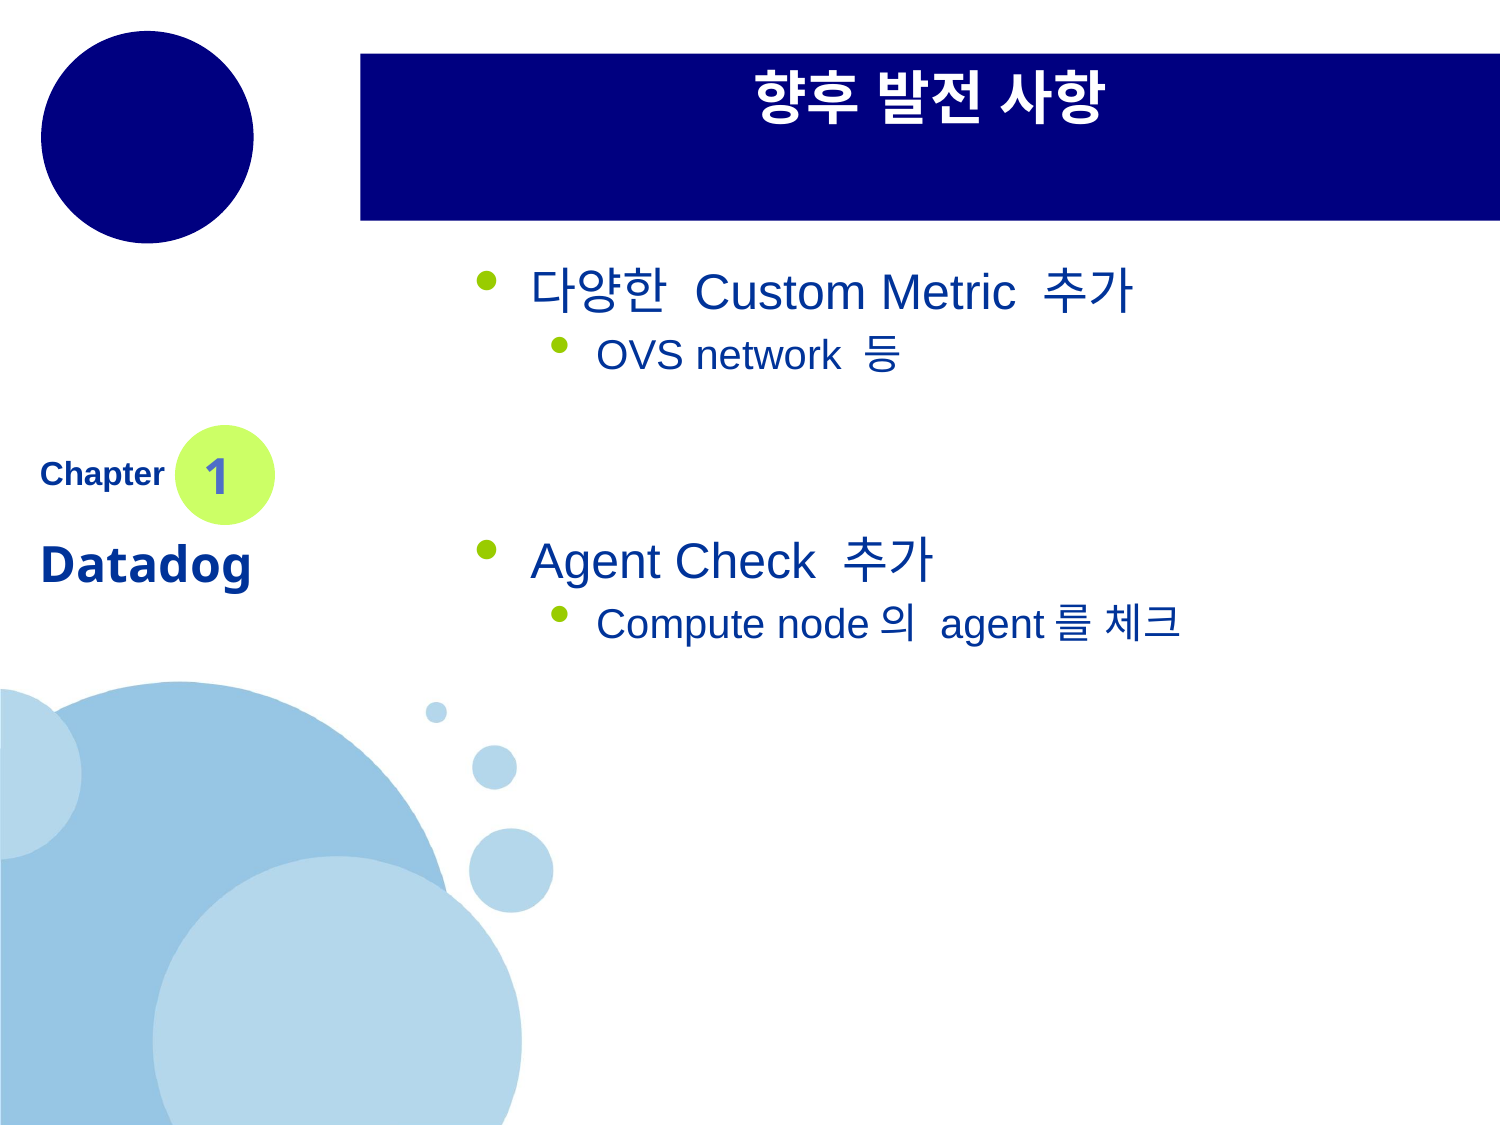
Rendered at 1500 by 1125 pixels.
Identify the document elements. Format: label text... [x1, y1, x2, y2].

picture [0, 638, 625, 1125]
text_box [174, 440, 189, 510]
text_box 1 [189, 437, 248, 513]
title 향후 발전 사항 [360, 53, 1500, 221]
text_box [192, 425, 275, 524]
text_box Chapter [24, 444, 184, 500]
list 다양한 Custom Metric 추가 OVS network 등 Agent Check 추가 Compute node의 agent를 체크 [459, 252, 1471, 915]
text_box Datadog [24, 524, 413, 600]
